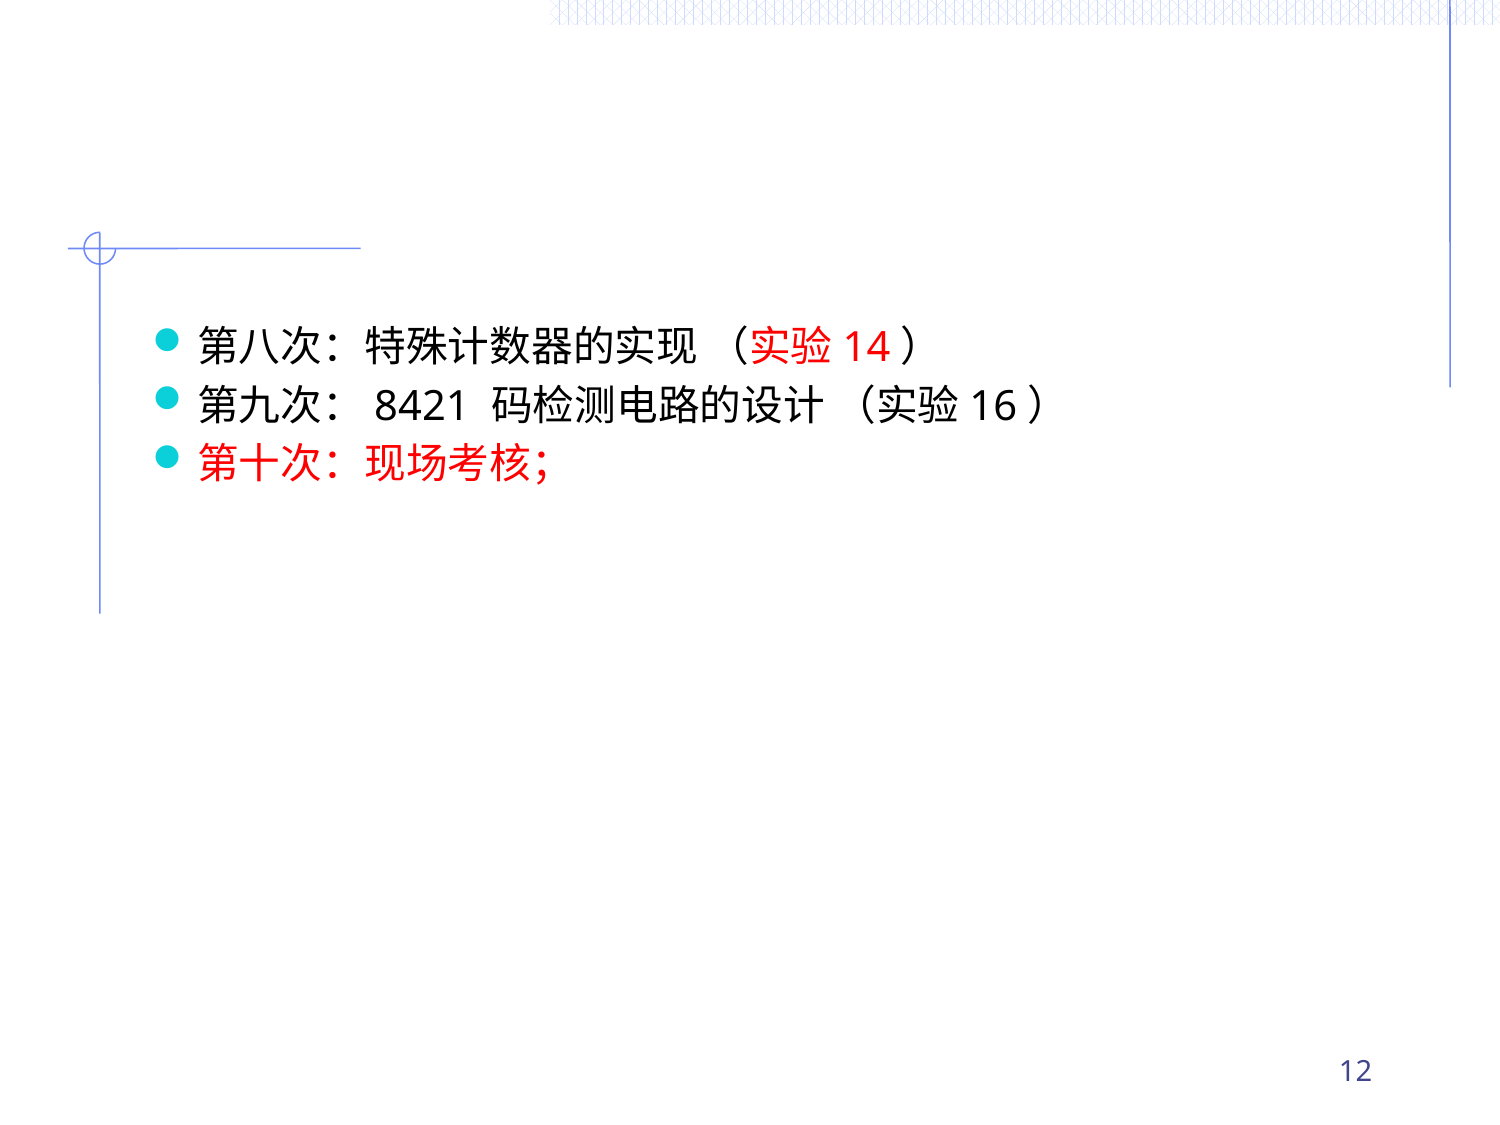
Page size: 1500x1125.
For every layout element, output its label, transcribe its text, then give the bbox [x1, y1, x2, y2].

slide_number 12 [1074, 1025, 1388, 1100]
list 第八次：特殊计数器的实现 （实验14） 第九次：8421 码检测电路的设计 （实验16） 第十次：现场考核； [137, 312, 1413, 988]
